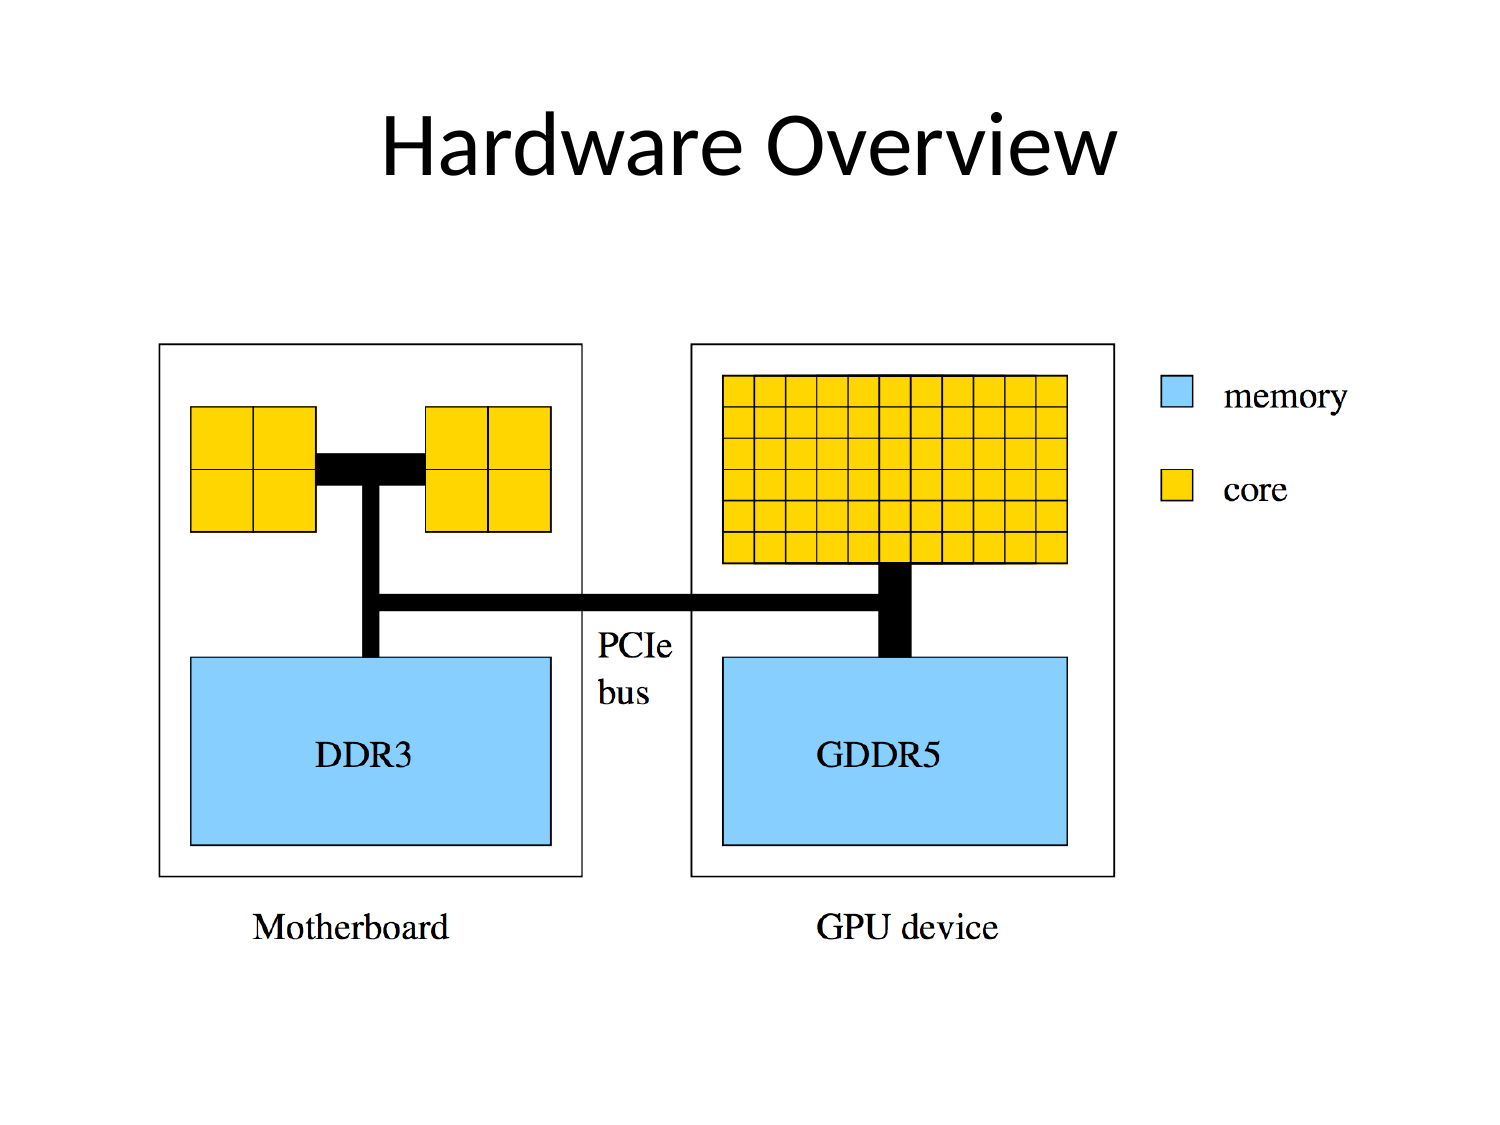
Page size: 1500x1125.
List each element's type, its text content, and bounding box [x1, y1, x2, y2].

title Hardware Overview [75, 45, 1425, 233]
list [109, 326, 1371, 956]
